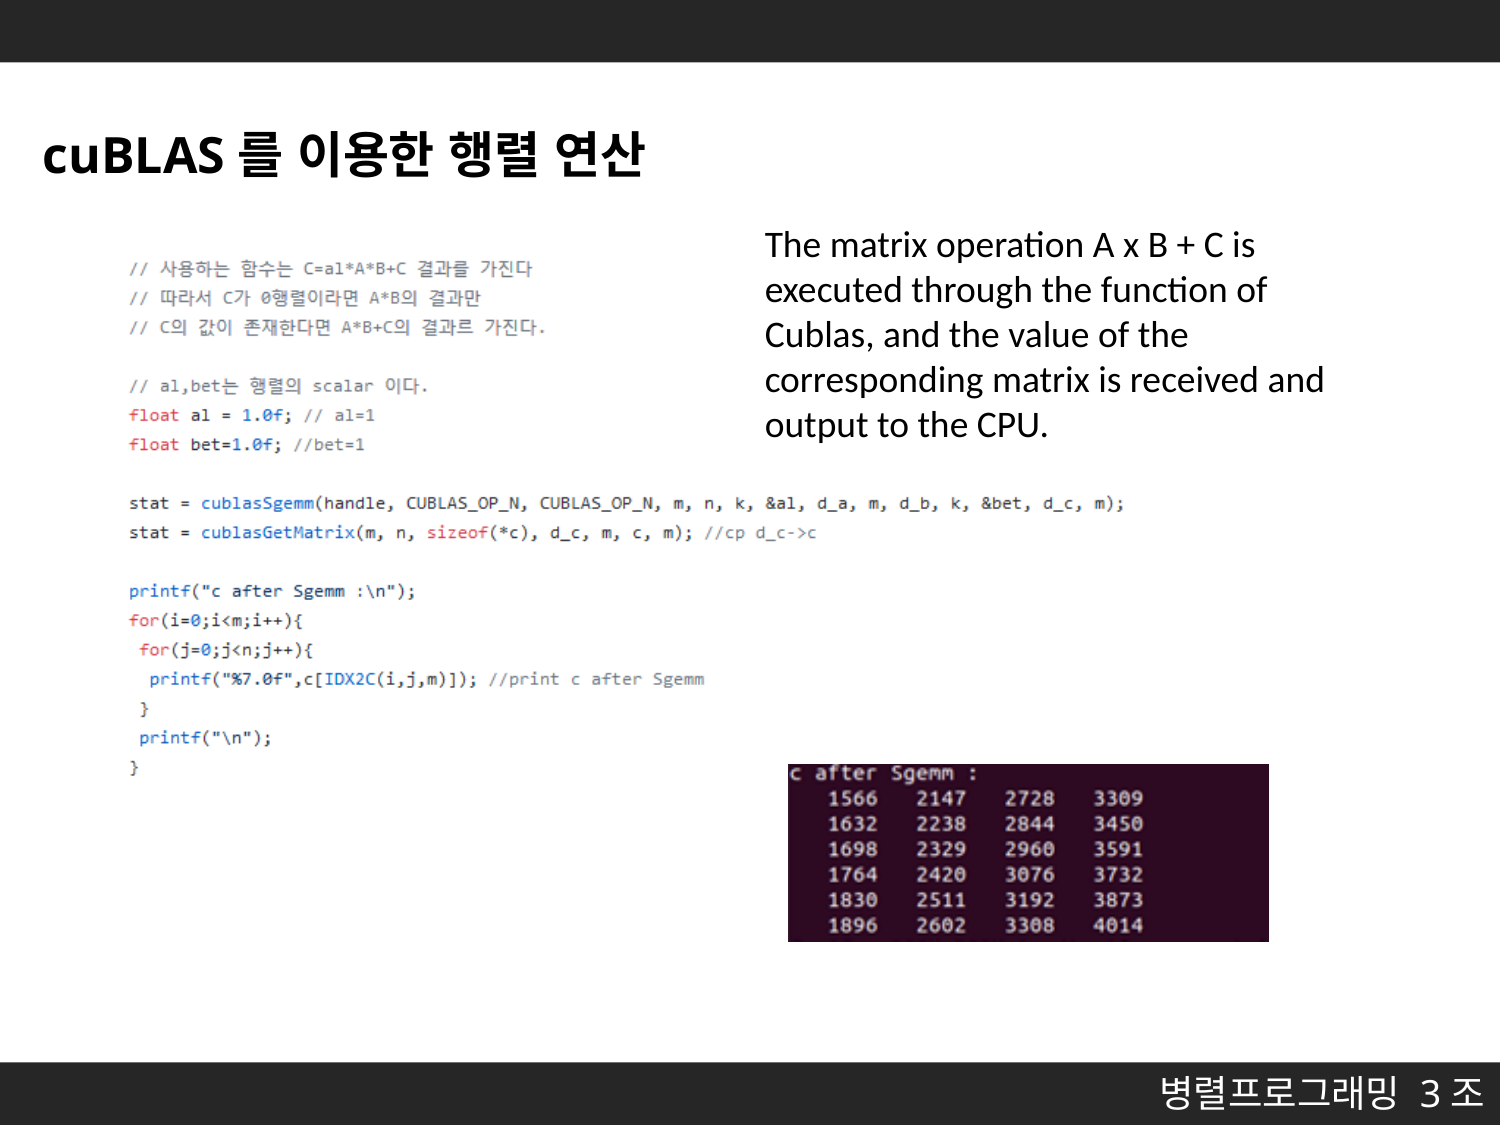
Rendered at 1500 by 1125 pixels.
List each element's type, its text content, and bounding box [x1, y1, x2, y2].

text_box [0, 1061, 1500, 1125]
text_box cuBLAS를 이용한 행렬 연산 [28, 116, 1216, 191]
text_box [0, 0, 1500, 63]
picture [88, 254, 1269, 942]
text_box The matrix operation A x B + C is executed through the function of Cublas, and the value of the corresponding matrix is received and output to the CPU. [749, 212, 1360, 452]
text_box 병렬프로그래밍 3조 [1144, 1062, 1500, 1123]
